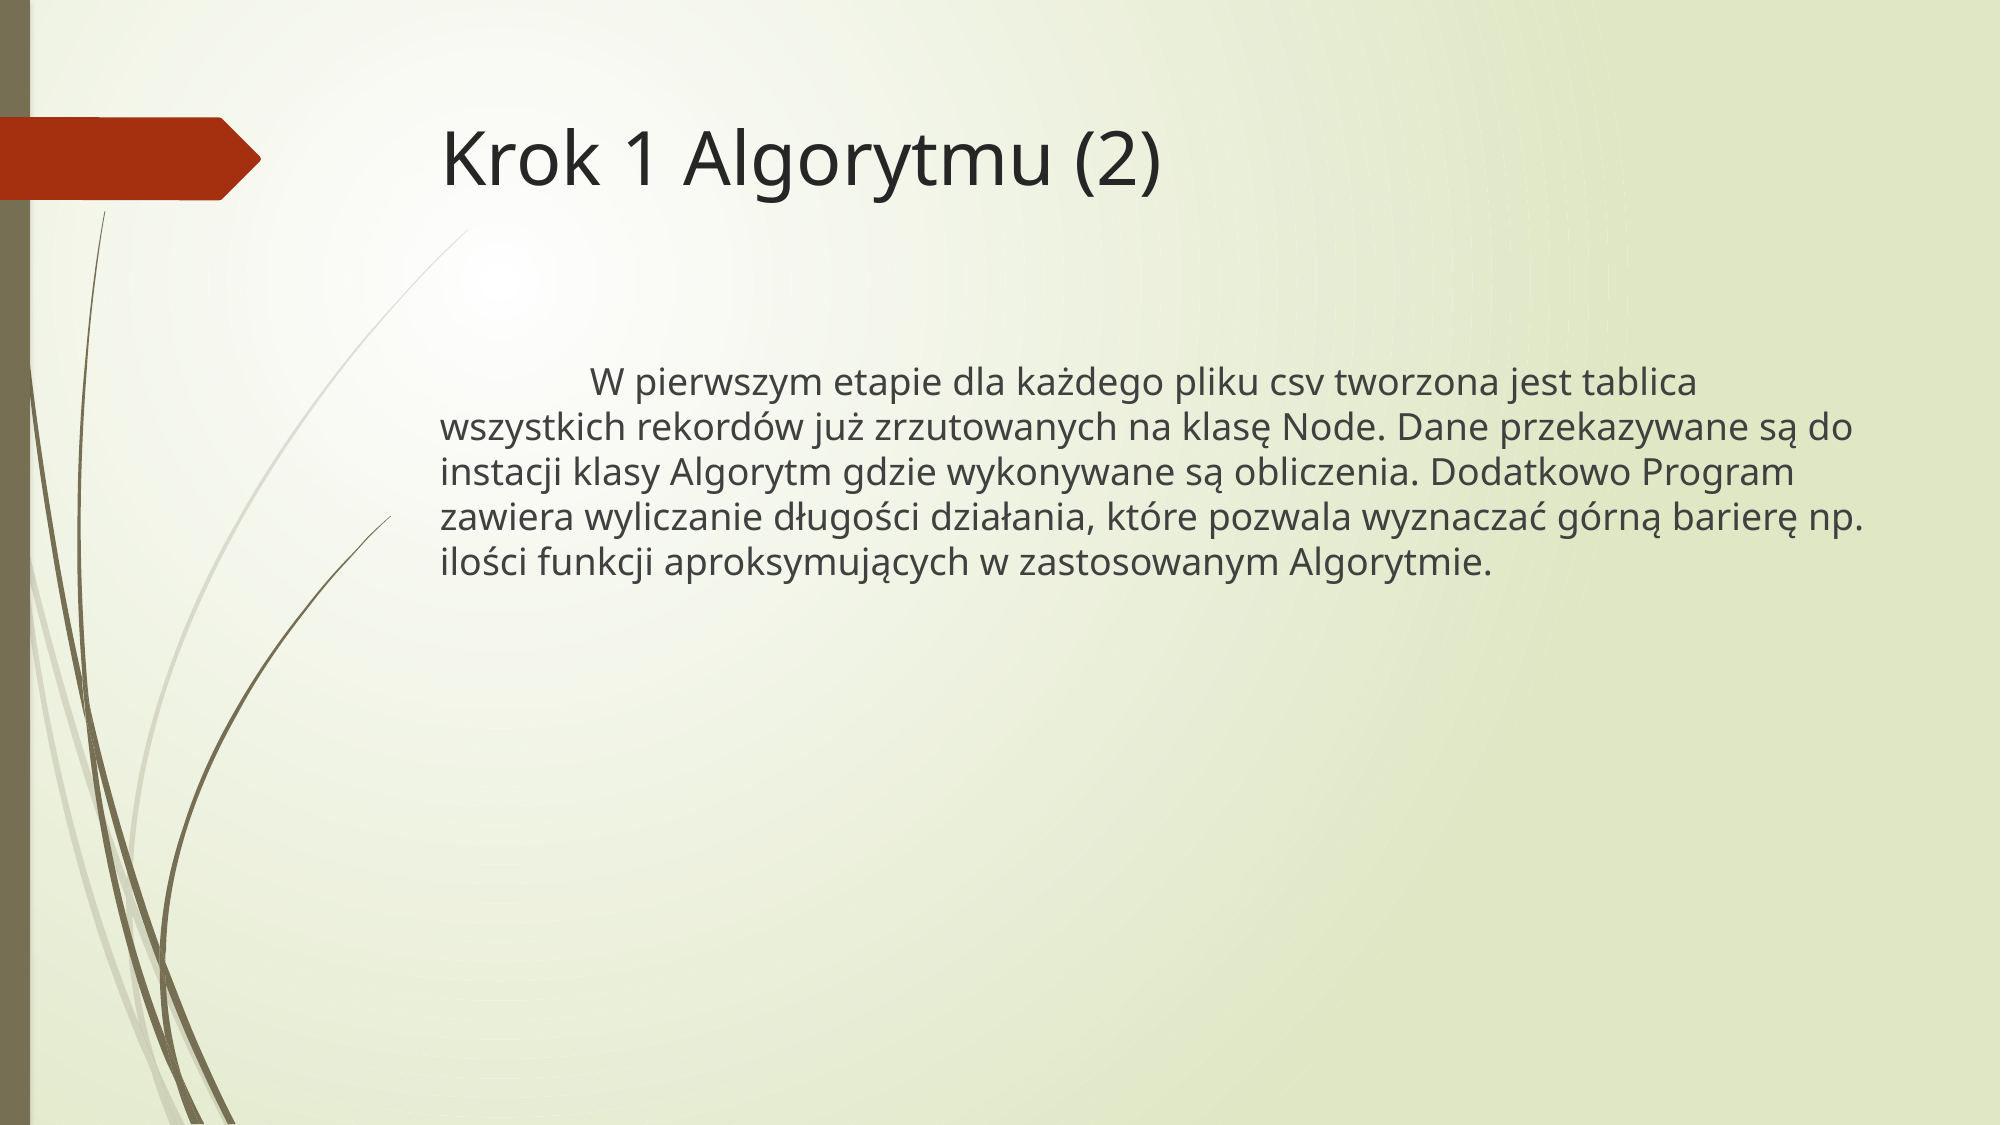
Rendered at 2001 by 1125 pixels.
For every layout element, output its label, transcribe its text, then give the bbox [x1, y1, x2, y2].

list W pierwszym etapie dla każdego pliku csv tworzona jest tablica wszystkich rekordów już zrzutowanych na klasę Node. Dane przekazywane są do instacji klasy Algorytm gdzie wykonywane są obliczenia. Dodatkowo Program zawiera wyliczanie długości działania, które pozwala wyznaczać górną barierę np. ilości funkcji aproksymujących w zastosowanym Algorytmie. [424, 350, 1888, 970]
title Krok 1 Algorytmu (2) [425, 102, 1888, 313]
